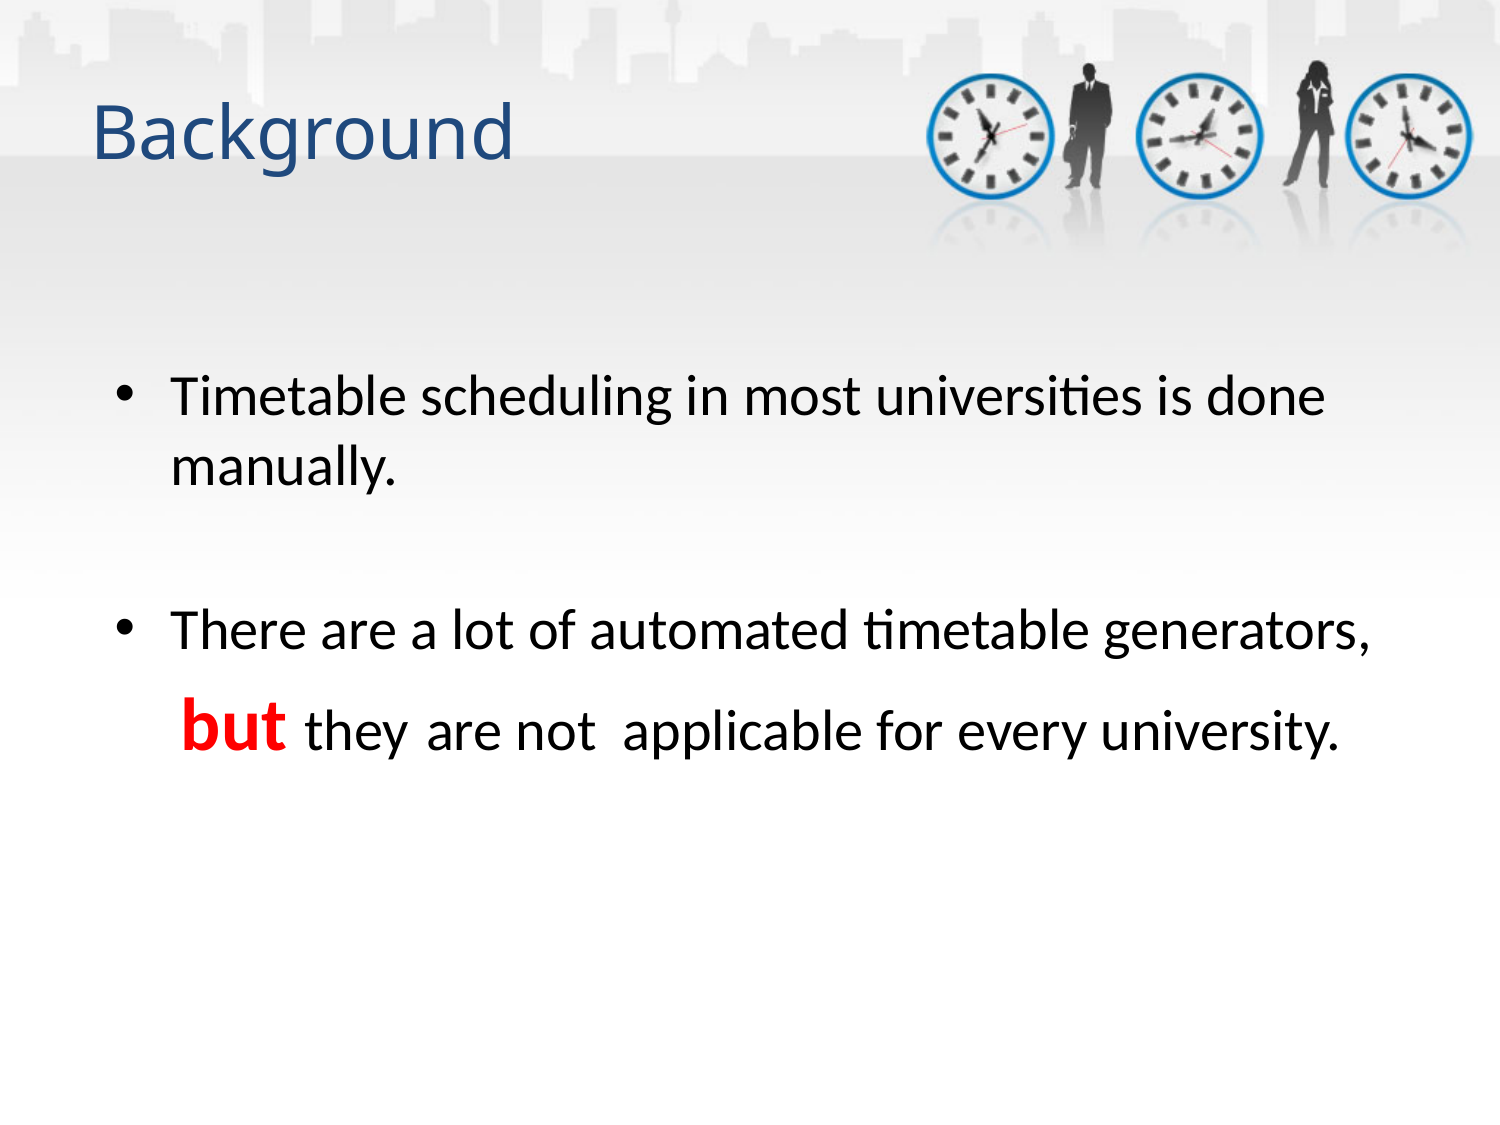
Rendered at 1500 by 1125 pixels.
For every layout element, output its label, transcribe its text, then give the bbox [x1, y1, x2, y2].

list Timetable scheduling in most universities is done manually. There are a lot of automated timetable generators, but they are not applicable for every university. [99, 350, 1500, 1050]
picture [0, 0, 1500, 1125]
title Background [75, 62, 1425, 196]
